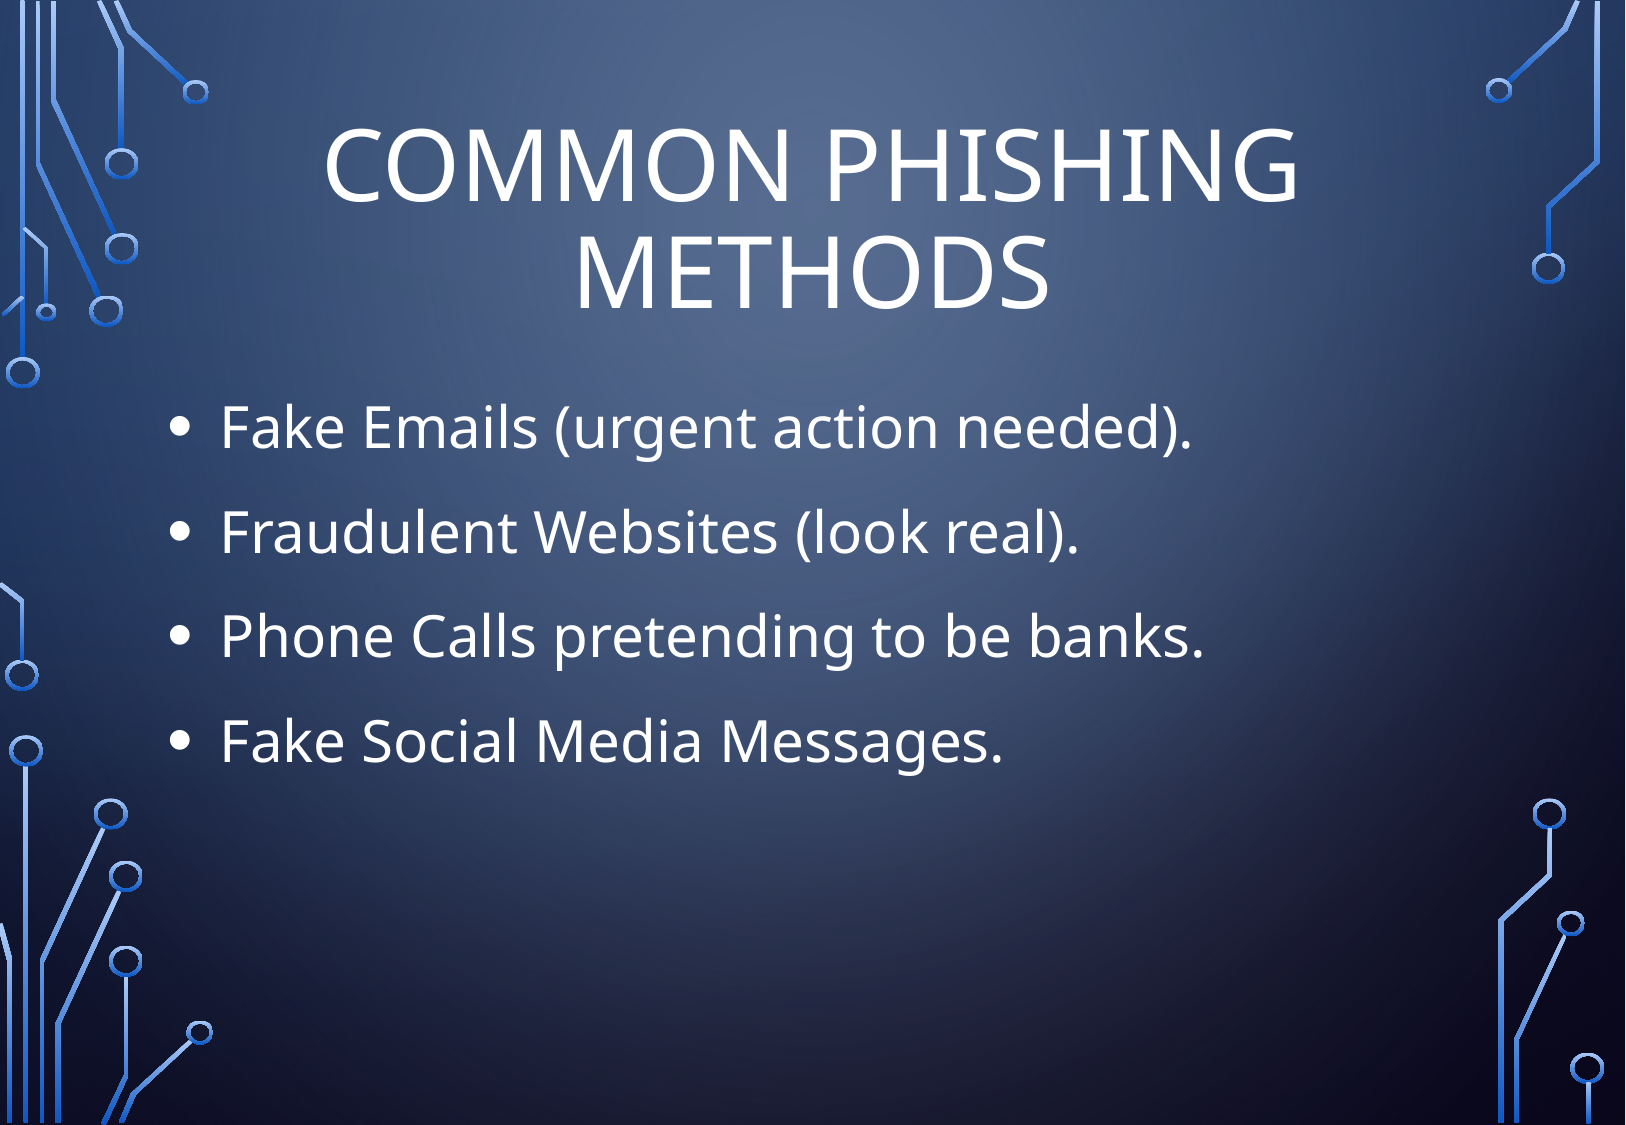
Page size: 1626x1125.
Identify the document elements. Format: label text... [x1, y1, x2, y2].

list Fake Emails (urgent action needed). Fraudulent Websites (look real). Phone Calls pretending to be banks. Fake Social Media Messages. [152, 369, 1473, 950]
title Common Phishing Methods [152, 101, 1473, 344]
